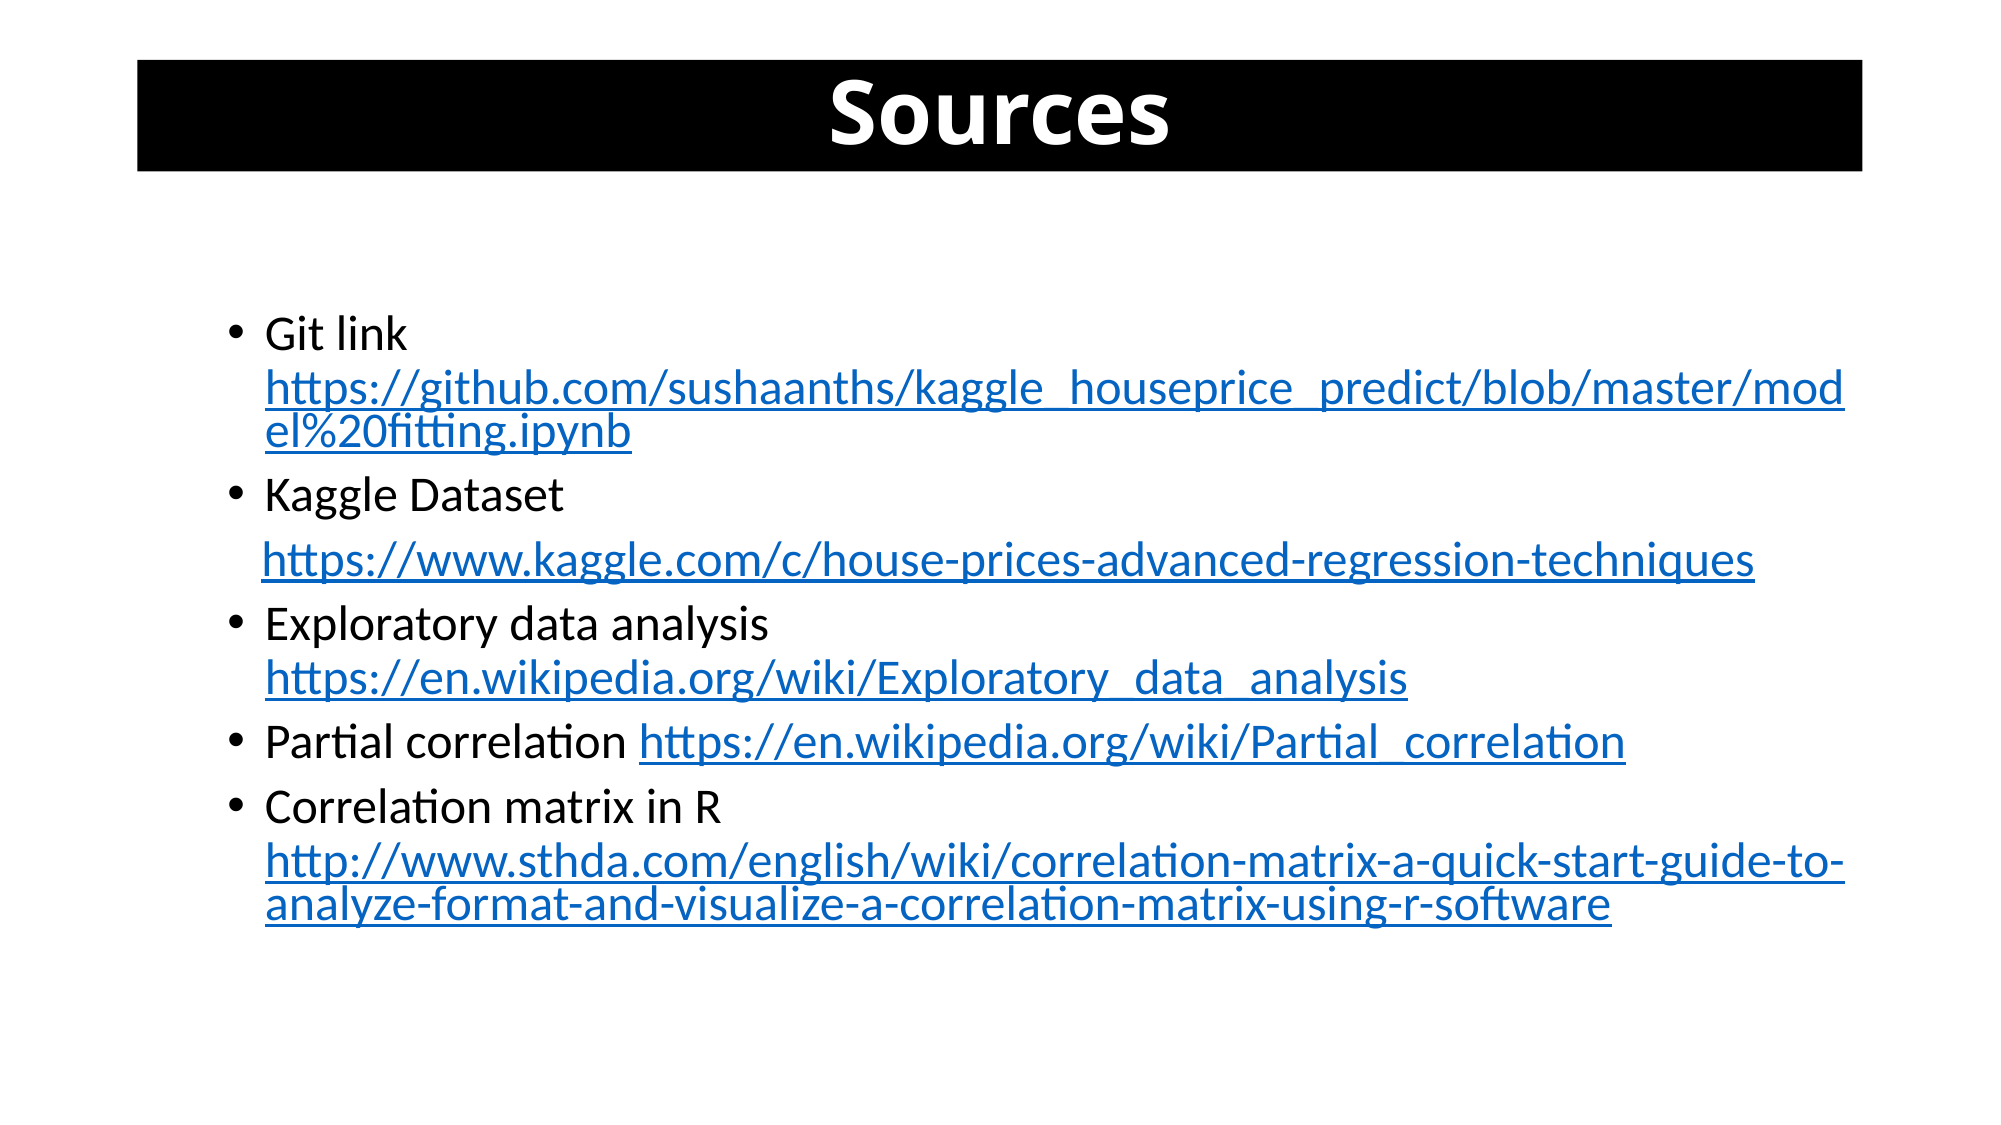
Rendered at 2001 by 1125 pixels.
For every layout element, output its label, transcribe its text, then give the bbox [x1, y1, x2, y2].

text_box Sources [137, 59, 1863, 172]
list Git link https://github.com/sushaanths/kaggle_houseprice_predict/blob/master/model%20fitting.ipynb Kaggle Dataset https://www.kaggle.com/c/house-prices-advanced-regression-techniques Exploratory data analysis https://en.wikipedia.org/wiki/Exploratory_data_analysis Partial correlation https://en.wikipedia.org/wiki/Partial_correlation Correlation matrix in R http://www.sthda.com/english/wiki/correlation-matrix-a-quick-start-guide-to-analyze-format-and-visualize-a-correlation-matrix-using-r-software [137, 299, 1863, 1014]
